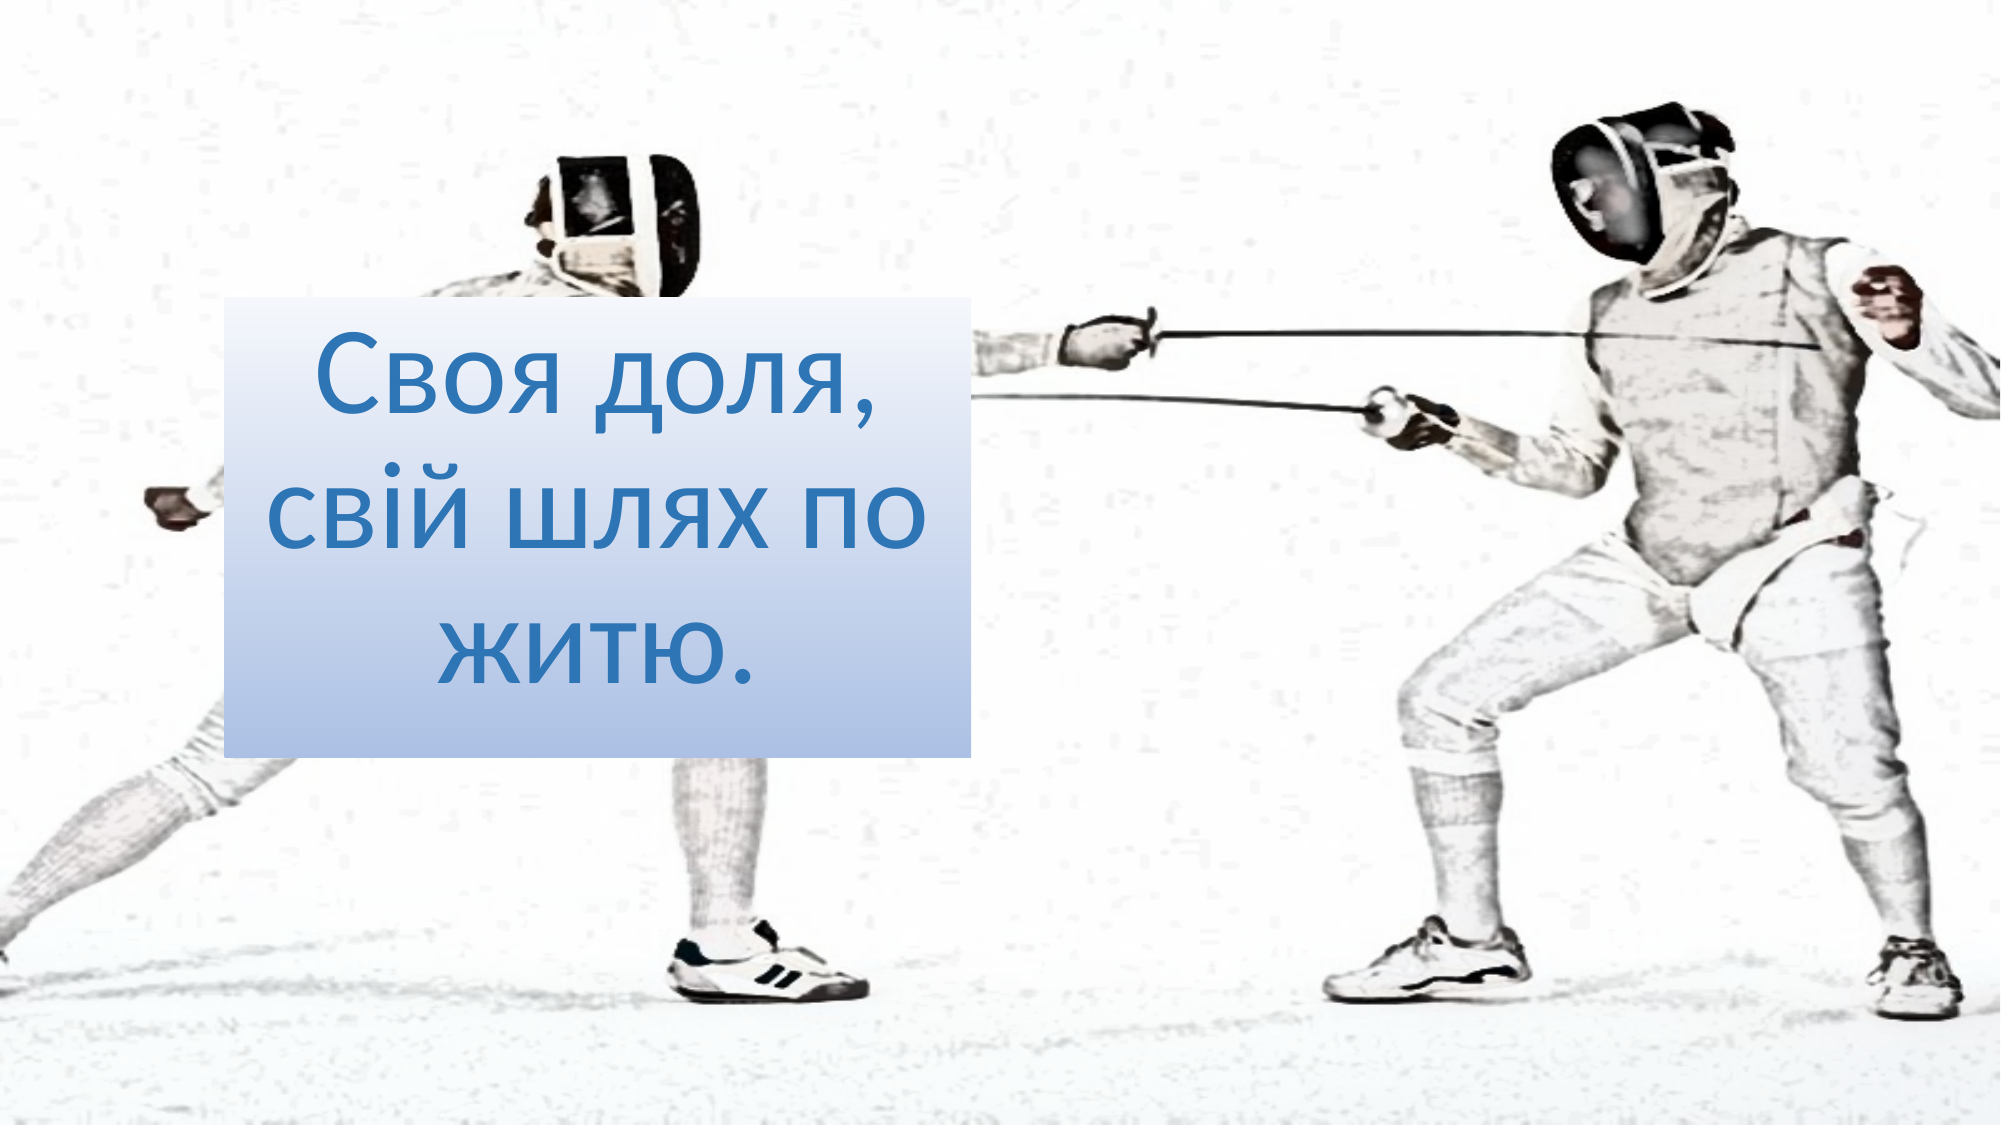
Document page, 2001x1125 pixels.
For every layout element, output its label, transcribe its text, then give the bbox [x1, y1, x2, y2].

picture [0, 0, 2001, 1125]
list Своя доля, свій шлях по житю. [224, 297, 972, 758]
